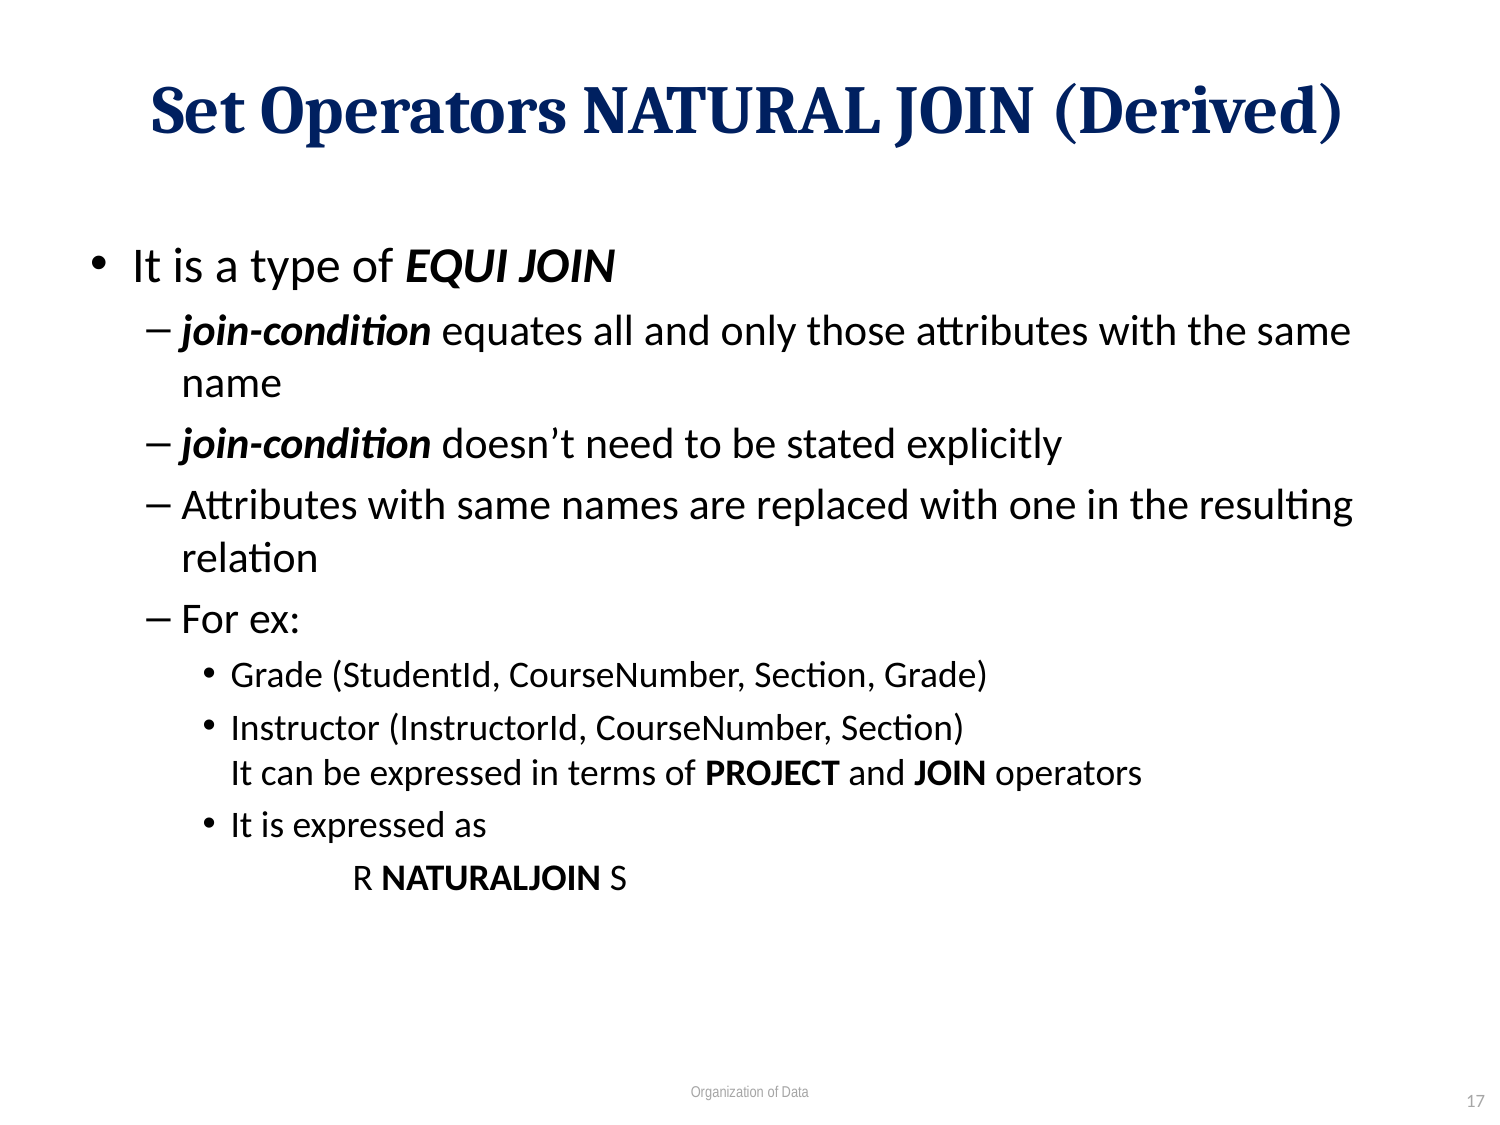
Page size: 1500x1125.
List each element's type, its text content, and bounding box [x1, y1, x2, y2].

slide_number 17 [1074, 1074, 1500, 1125]
list It is a type of EQUI JOIN join-condition equates all and only those attributes with the same name join-condition doesn’t need to be stated explicitly Attributes with same names are replaced with one in the resulting relation For ex: Grade (StudentId, CourseNumber, Section, Grade) Instructor (InstructorId, CourseNumber, Section) It can be expressed in terms of PROJECT and JOIN operators It is expressed as R NATURALJOIN S [75, 224, 1425, 1005]
title Set Operators NATURAL JOIN (Derived) [75, 0, 1425, 213]
footer Organization of Data [425, 1074, 1074, 1121]
